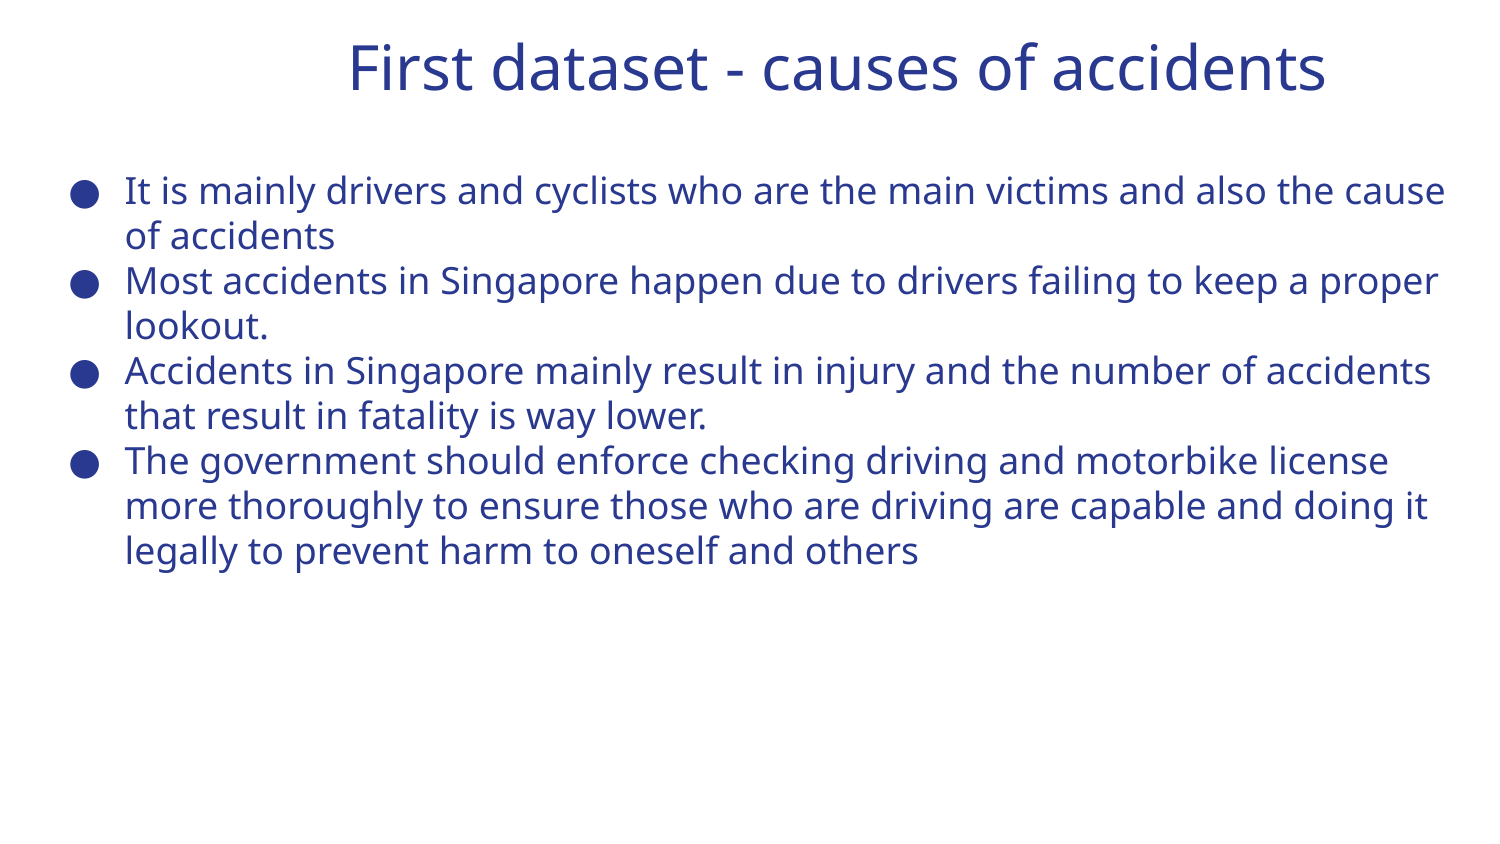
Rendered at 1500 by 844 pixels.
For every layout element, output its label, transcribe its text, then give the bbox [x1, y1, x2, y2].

title It is mainly drivers and cyclists who are the main victims and also the cause of accidents Most accidents in Singapore happen due to drivers failing to keep a proper lookout. Accidents in Singapore mainly result in injury and the number of accidents that result in fatality is way lower. The government should enforce checking driving and motorbike license more thoroughly to ensure those who are driving are capable and doing it legally to prevent harm to oneself and others [34, 152, 1466, 844]
title First dataset - causes of accidents [32, 13, 1464, 113]
